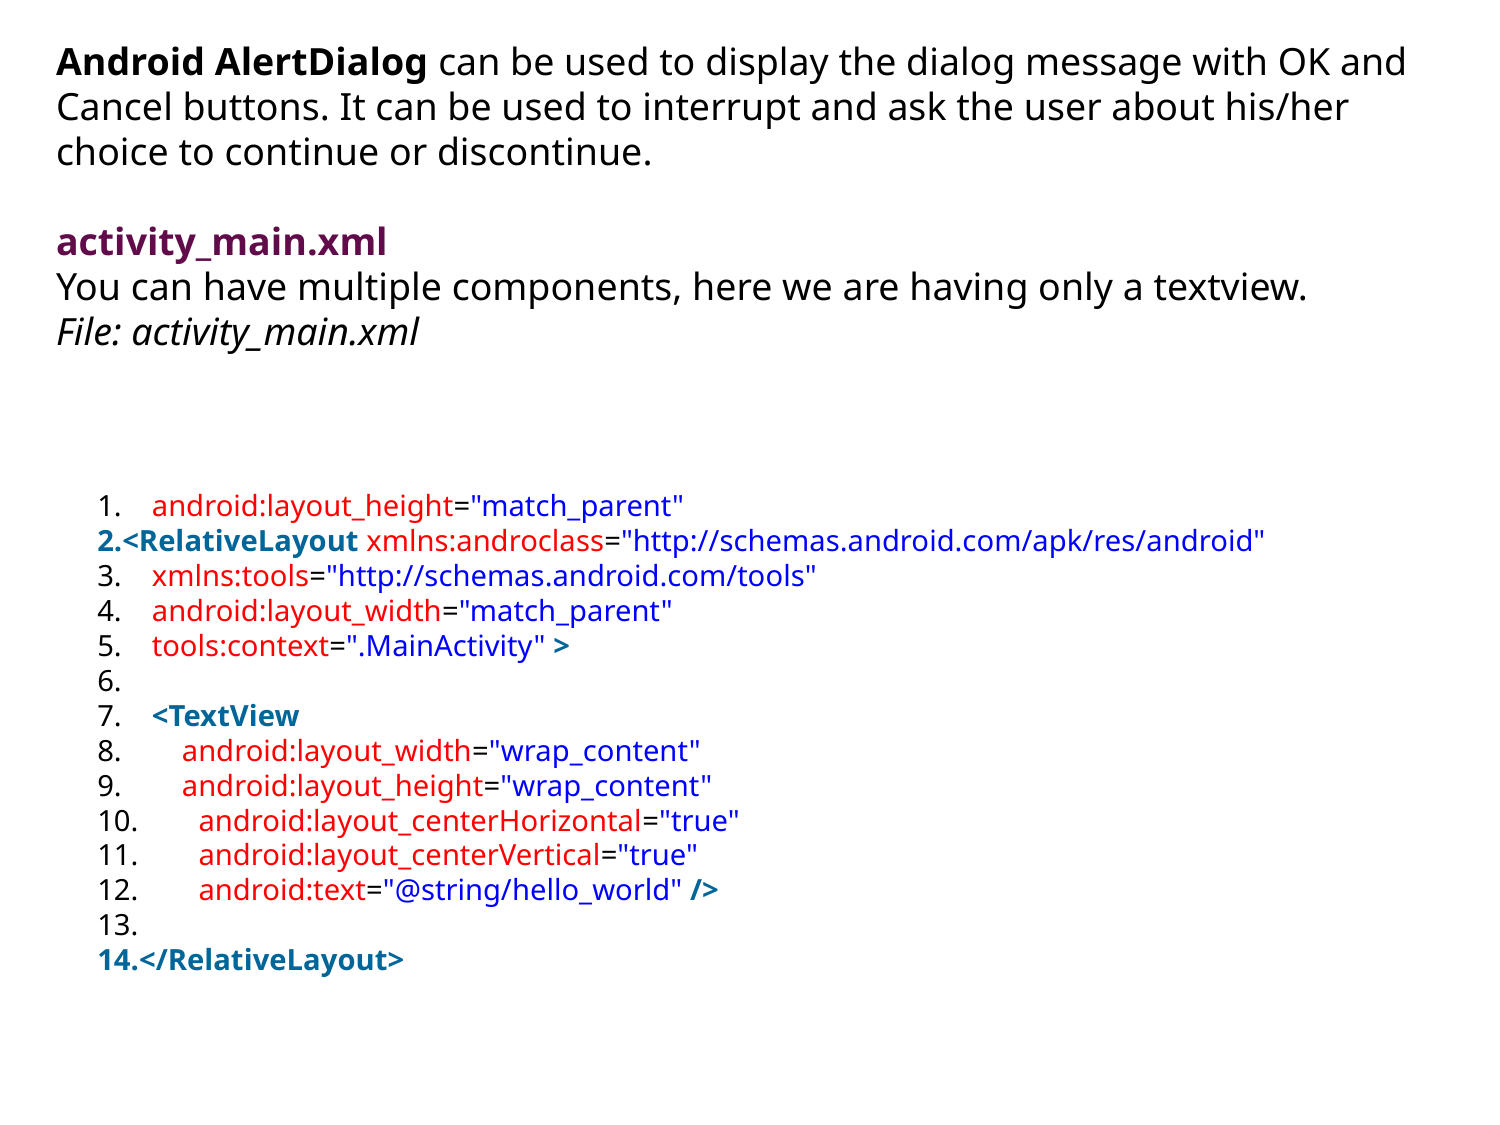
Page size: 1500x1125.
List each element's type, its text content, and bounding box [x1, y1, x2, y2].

text_box Android AlertDialog can be used to display the dialog message with OK and Cancel buttons. It can be used to interrupt and ask the user about his/her choice to continue or discontinue. activity_main.xml You can have multiple components, here we are having only a textview. File: activity_main.xml [41, 30, 1471, 406]
text_box android:layout_height="match_parent" <RelativeLayout xmlns:androclass="http://schemas.android.com/apk/res/android" xmlns:tools="http://schemas.android.com/tools" android:layout_width="match_parent" tools:context=".MainActivity" > <TextView android:layout_width="wrap_content" android:layout_height="wrap_content" android:layout_centerHorizontal="true" android:layout_centerVertical="true" android:text="@string/hello_world" /> </RelativeLayout> [82, 479, 1430, 984]
